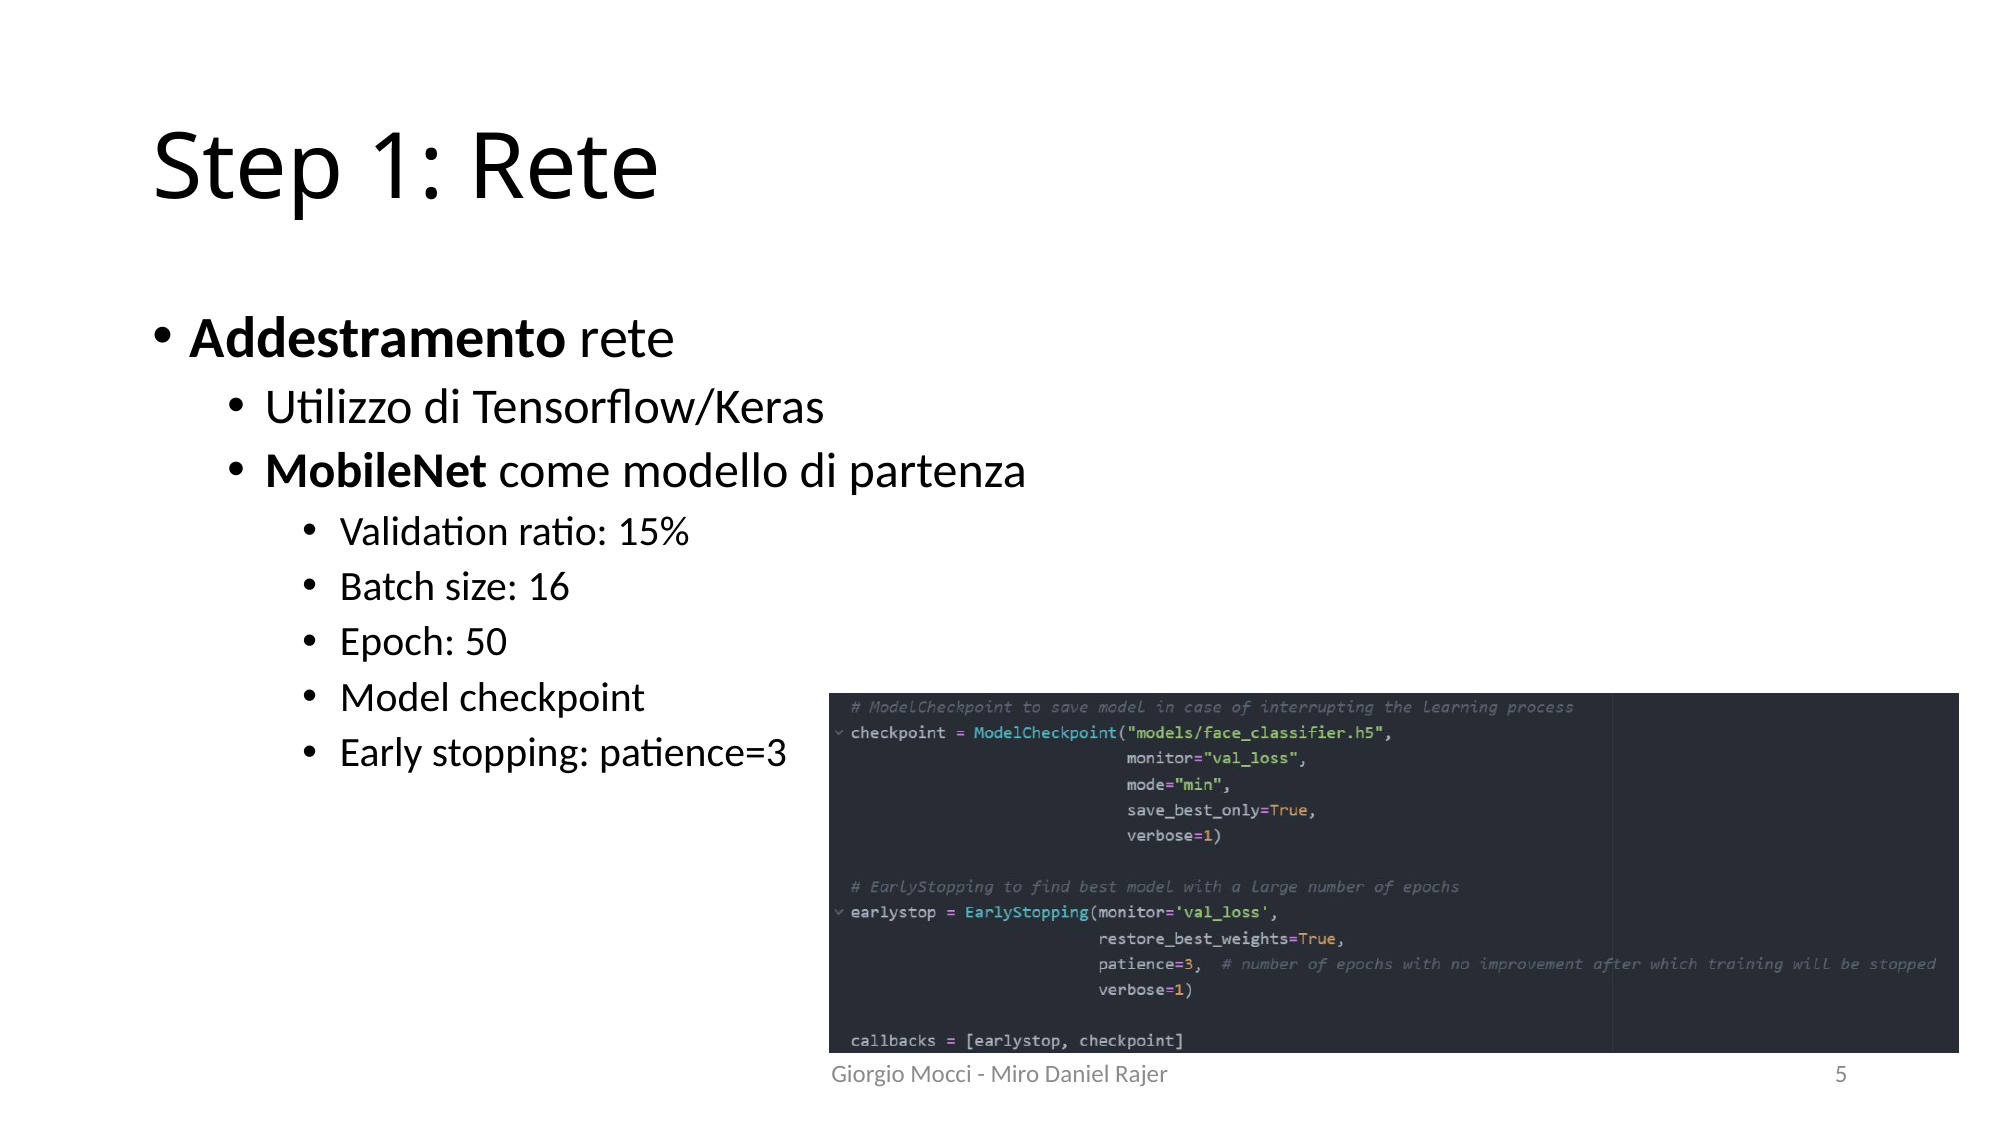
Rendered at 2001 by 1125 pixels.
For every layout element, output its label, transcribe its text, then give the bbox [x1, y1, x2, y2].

title Step 1: Rete [137, 59, 1863, 278]
picture [829, 693, 1959, 1053]
list Addestramento rete Utilizzo di Tensorflow/Keras MobileNet come modello di partenza Validation ratio: 15% Batch size: 16 Epoch: 50 Model checkpoint Early stopping: patience=3 [137, 299, 1863, 1014]
slide_number 5 [1412, 1053, 1863, 1103]
footer Giorgio Mocci - Miro Daniel Rajer [662, 1042, 1338, 1103]
